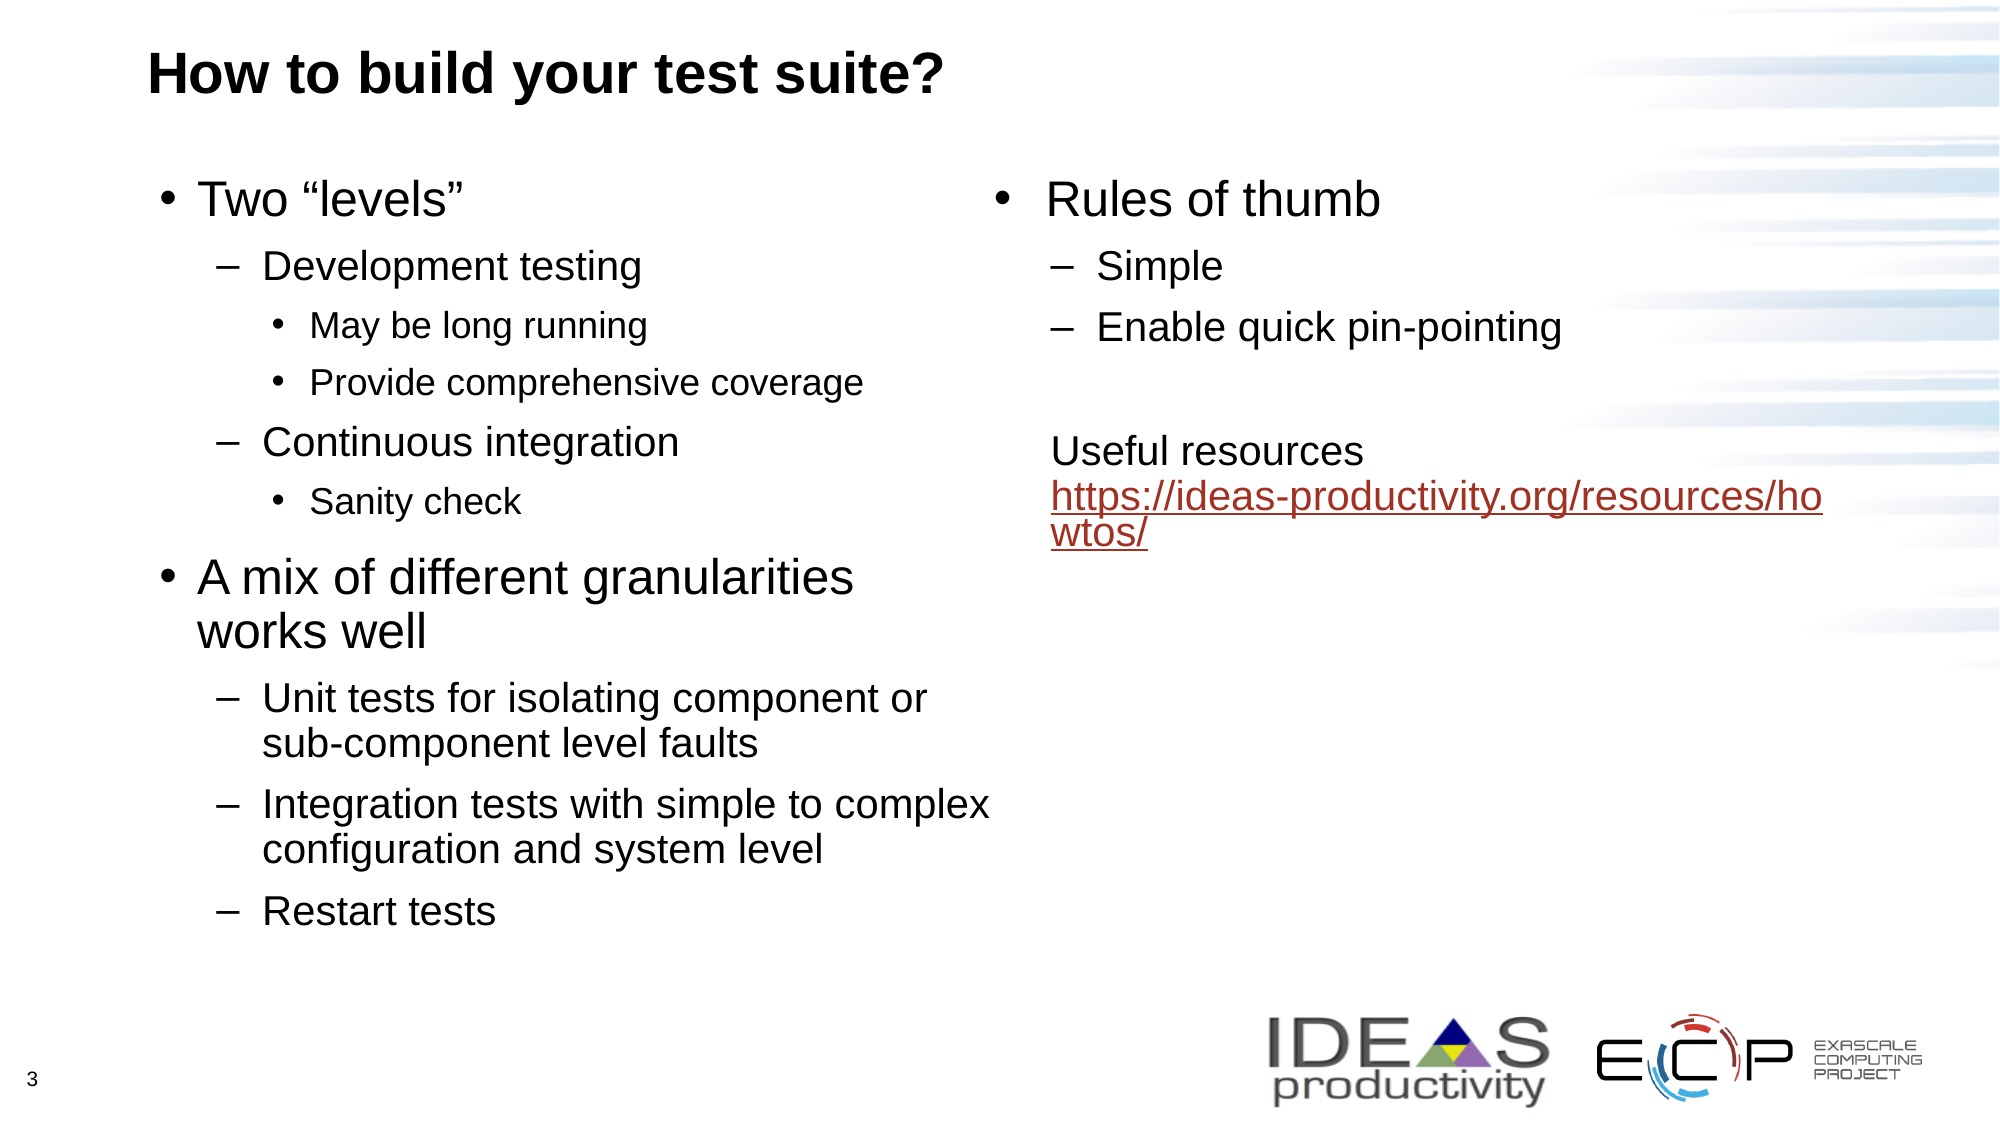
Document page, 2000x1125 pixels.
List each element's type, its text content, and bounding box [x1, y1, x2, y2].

picture [1597, 1014, 1922, 1102]
title How to build your test suite? [131, 38, 1482, 123]
picture [1531, 0, 2000, 669]
picture [1257, 1009, 1560, 1115]
list Two “levels” Development testing May be long running Provide comprehensive coverage Continuous integration Sanity check A mix of different granularities works well Unit tests for isolating component or sub-component level faults Integration tests with simple to complex configuration and system level Restart tests Rules of thumb Simple Enable quick pin-pointing Useful resources https://ideas-productivity.org/resources/howtos/ [144, 165, 1844, 973]
